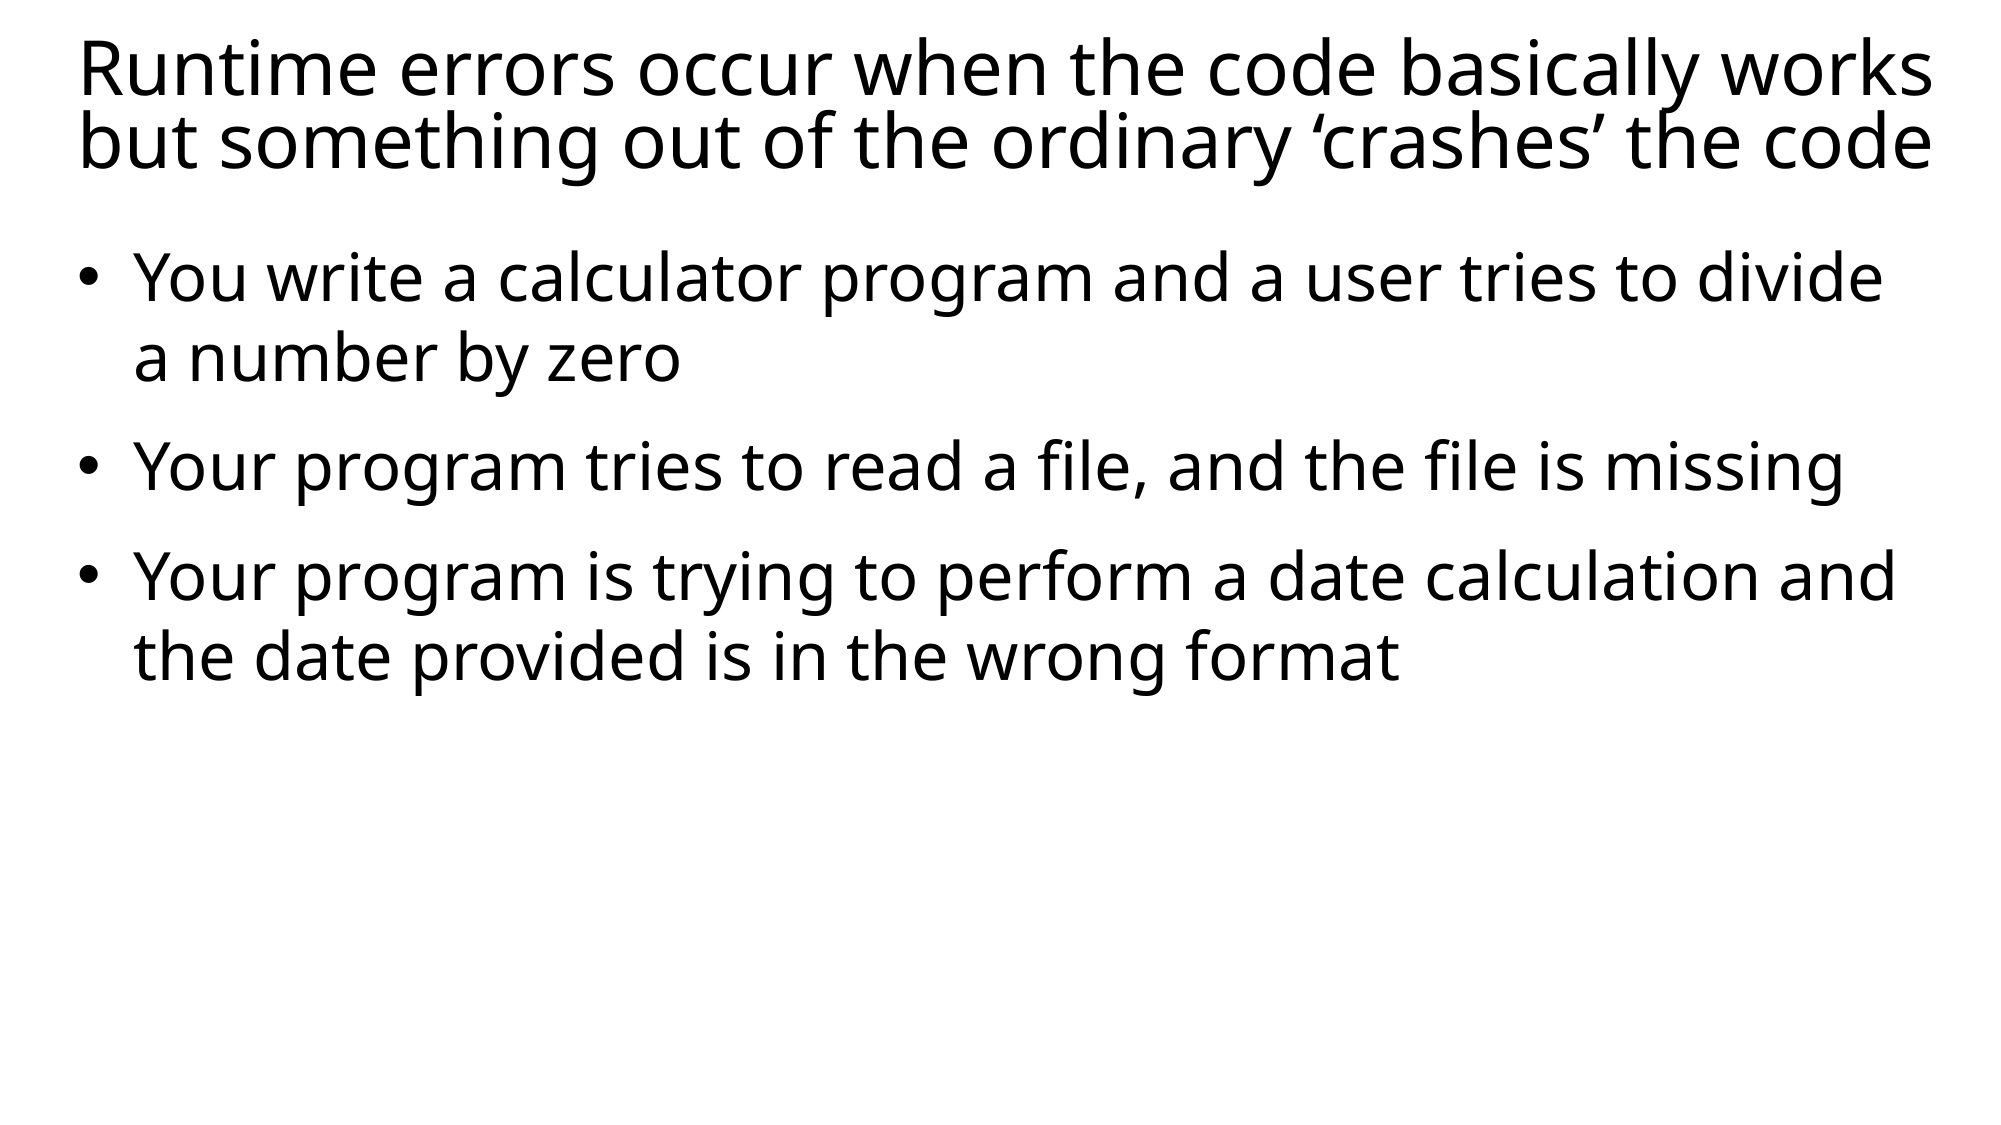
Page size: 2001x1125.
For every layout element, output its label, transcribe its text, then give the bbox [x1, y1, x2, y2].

list You write a calculator program and a user tries to divide a number by zero Your program tries to read a file, and the file is missing Your program is trying to perform a date calculation and the date provided is in the wrong format [62, 227, 1953, 1096]
title Runtime errors occur when the code basically works but something out of the ordinary ‘crashes’ the code [62, 29, 1953, 205]
